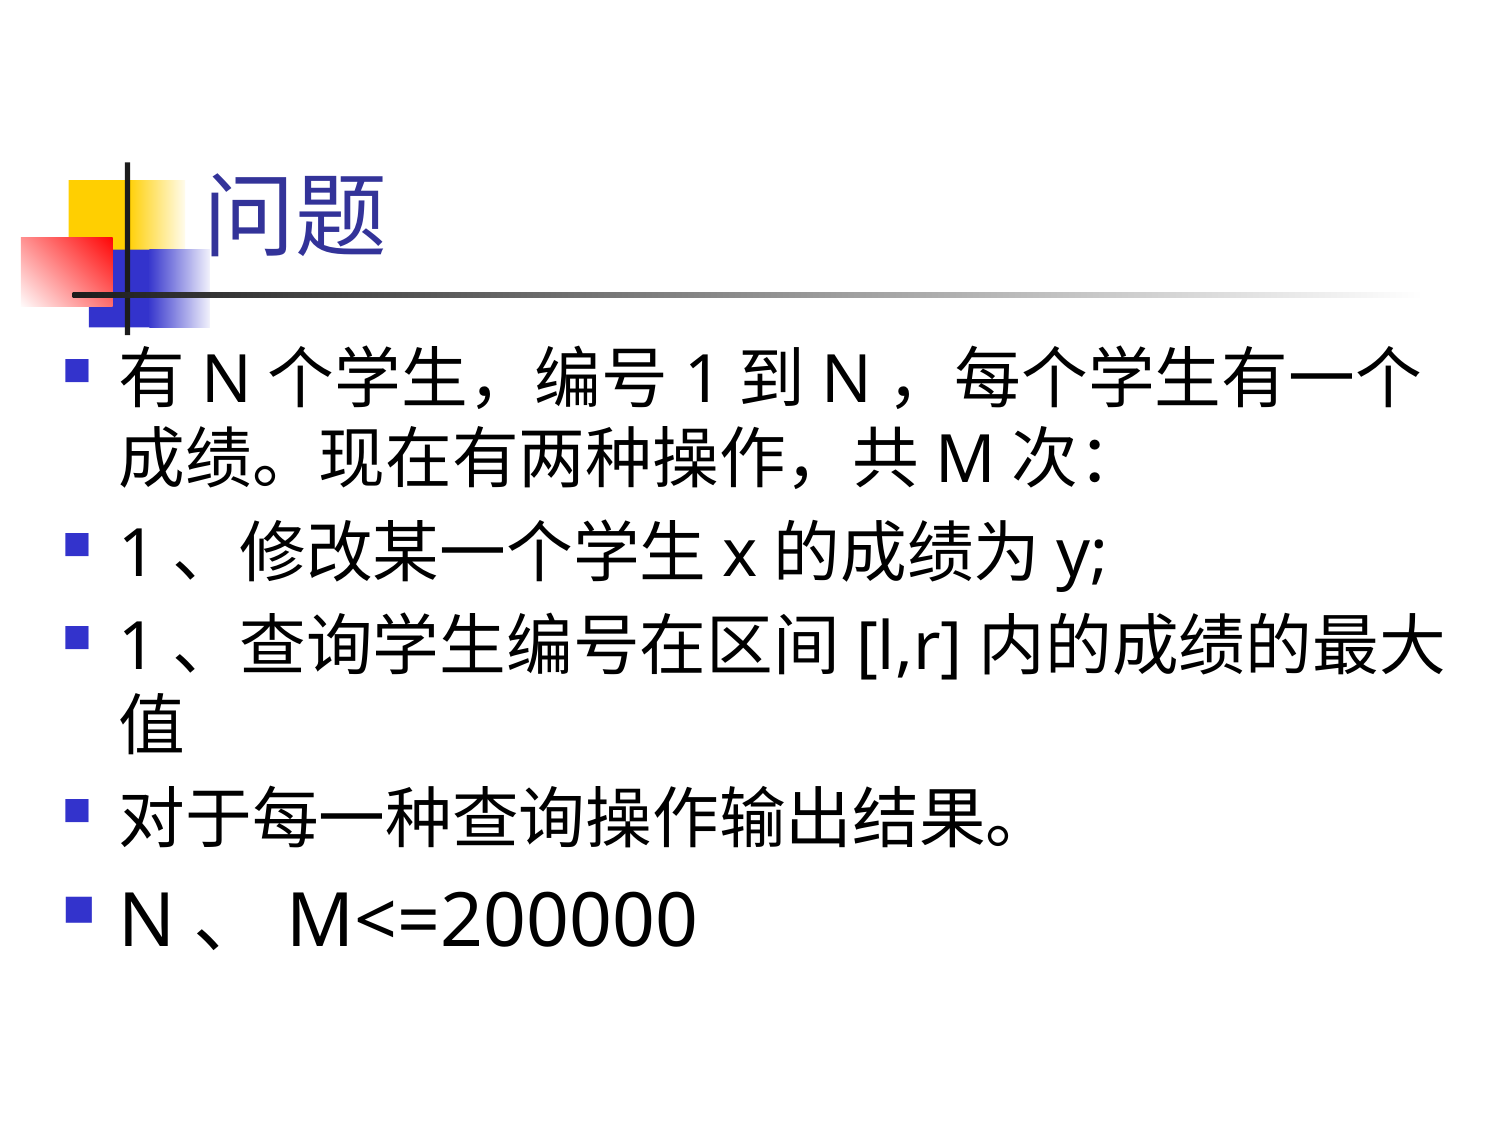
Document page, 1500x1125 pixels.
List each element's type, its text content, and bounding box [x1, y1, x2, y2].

title 问题 [188, 34, 1468, 276]
list 有N个学生，编号1到N，每个学生有一个成绩。现在有两种操作，共M次： 1、修改某一个学生x的成绩为y; 1、查询学生编号在区间[l,r]内的成绩的最大值 对于每一种查询操作输出结果。 N、M<=200000 [47, 328, 1470, 1007]
